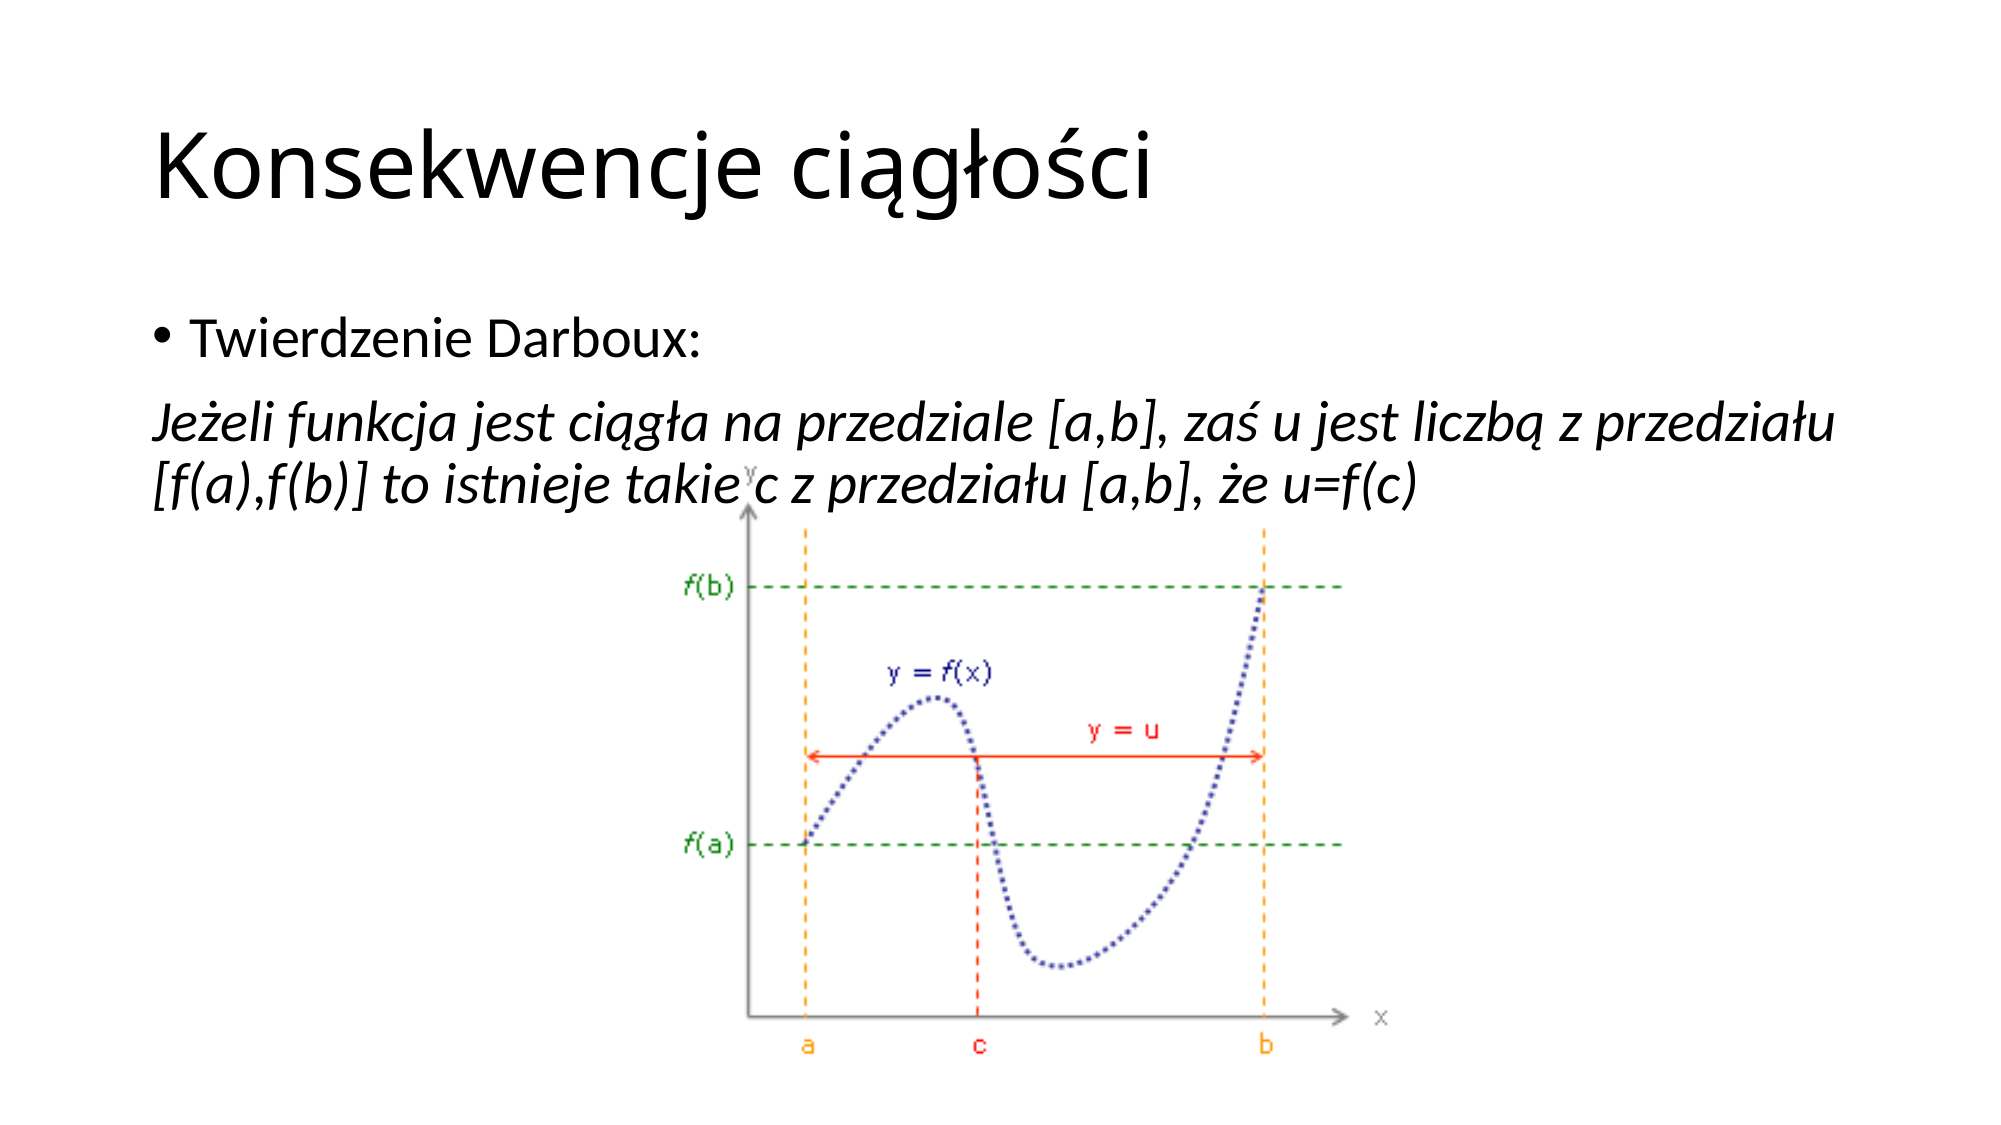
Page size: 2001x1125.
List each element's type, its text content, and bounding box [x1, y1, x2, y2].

title Konsekwencje ciągłości [137, 59, 1863, 278]
list Twierdzenie Darboux: Jeżeli funkcja jest ciągła na przedziale [a,b], zaś u jest liczbą z przedziału [f(a),f(b)] to istnieje takie c z przedziału [a,b], że u=f(c) [137, 299, 1863, 1014]
picture [645, 448, 1426, 1083]
